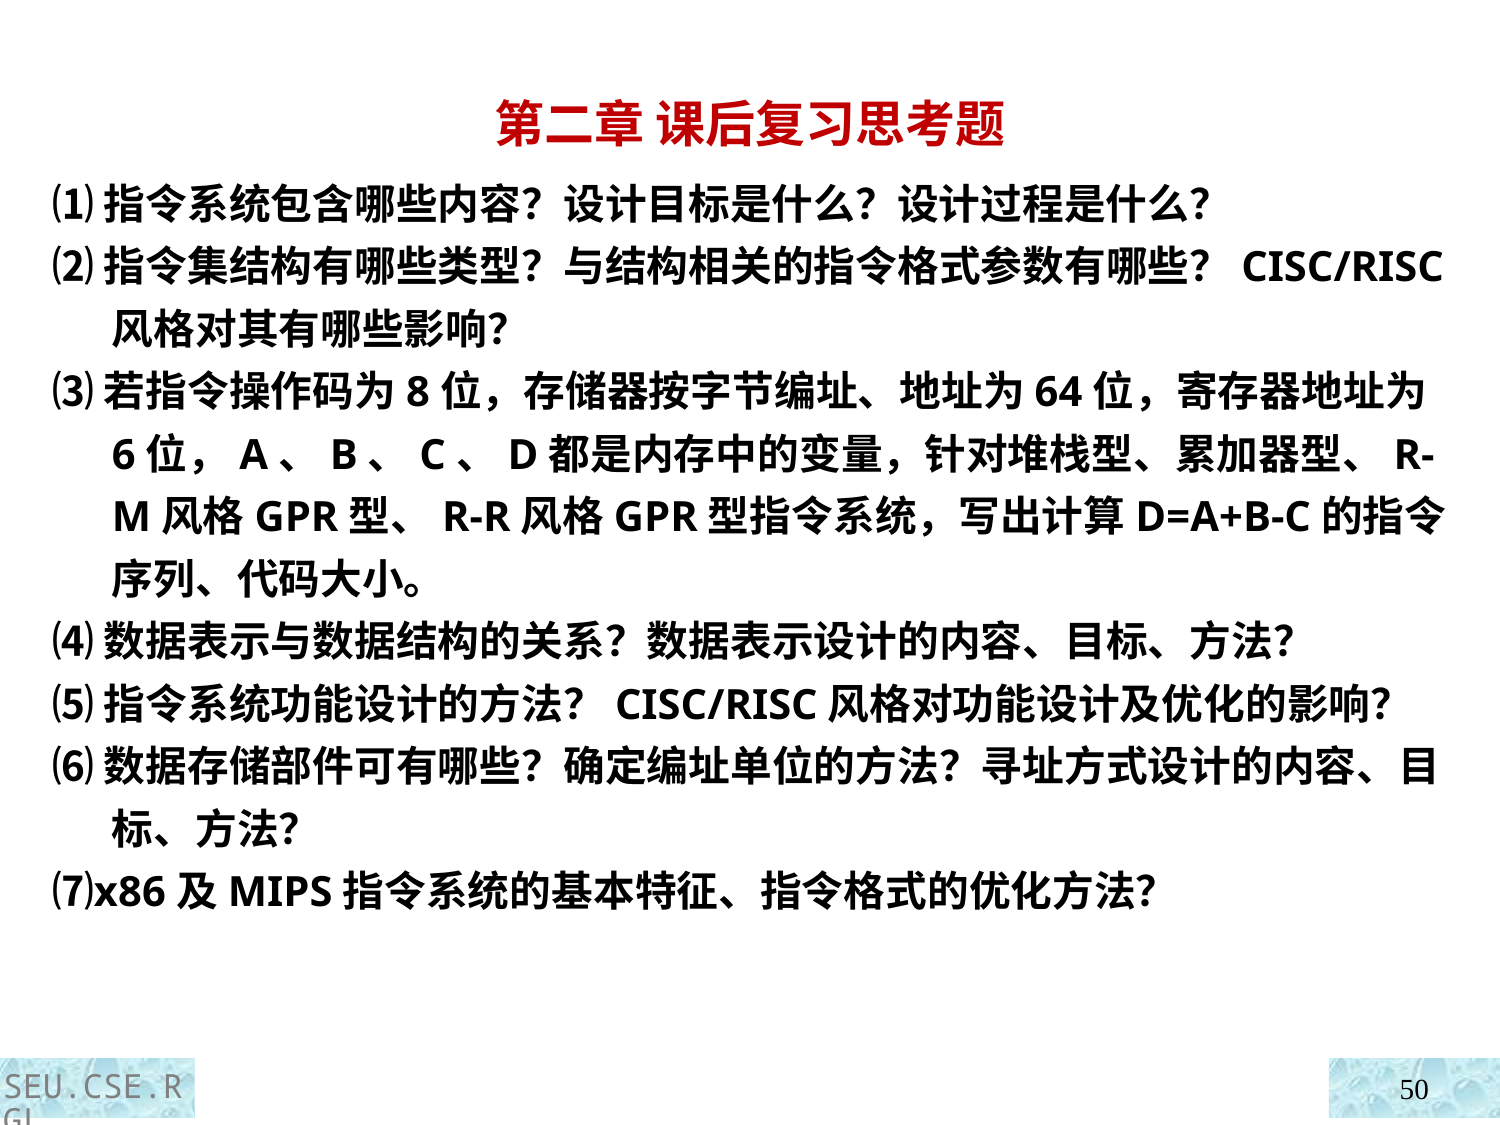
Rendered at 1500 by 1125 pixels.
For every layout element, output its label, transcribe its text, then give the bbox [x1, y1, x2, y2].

footer SEU.CSE.RGL [0, 1058, 196, 1118]
text_box 第二章 课后复习思考题 ⑴指令系统包含哪些内容？设计目标是什么？设计过程是什么？ ⑵指令集结构有哪些类型？与结构相关的指令格式参数有哪些？CISC/RISC风格对其有哪些影响？ ⑶若指令操作码为8位，存储器按字节编址、地址为64位，寄存器地址为6位，A、B、C、D都是内存中的变量，针对堆栈型、累加器型、R-M风格GPR型、R-R风格GPR型指令系统，写出计算D=A+B-C的指令序列、代码大小。 ⑷数据表示与数据结构的关系？数据表示设计的内容、目标、方法？ ⑸指令系统功能设计的方法？CISC/RISC风格对功能设计及优化的影响？ ⑹数据存储部件可有哪些？确定编址单位的方法？寻址方式设计的内容、目标、方法？ ⑺x86及MIPS指令系统的基本特征、指令格式的优化方法？ [37, 70, 1463, 923]
slide_number 50 [1328, 1058, 1500, 1118]
